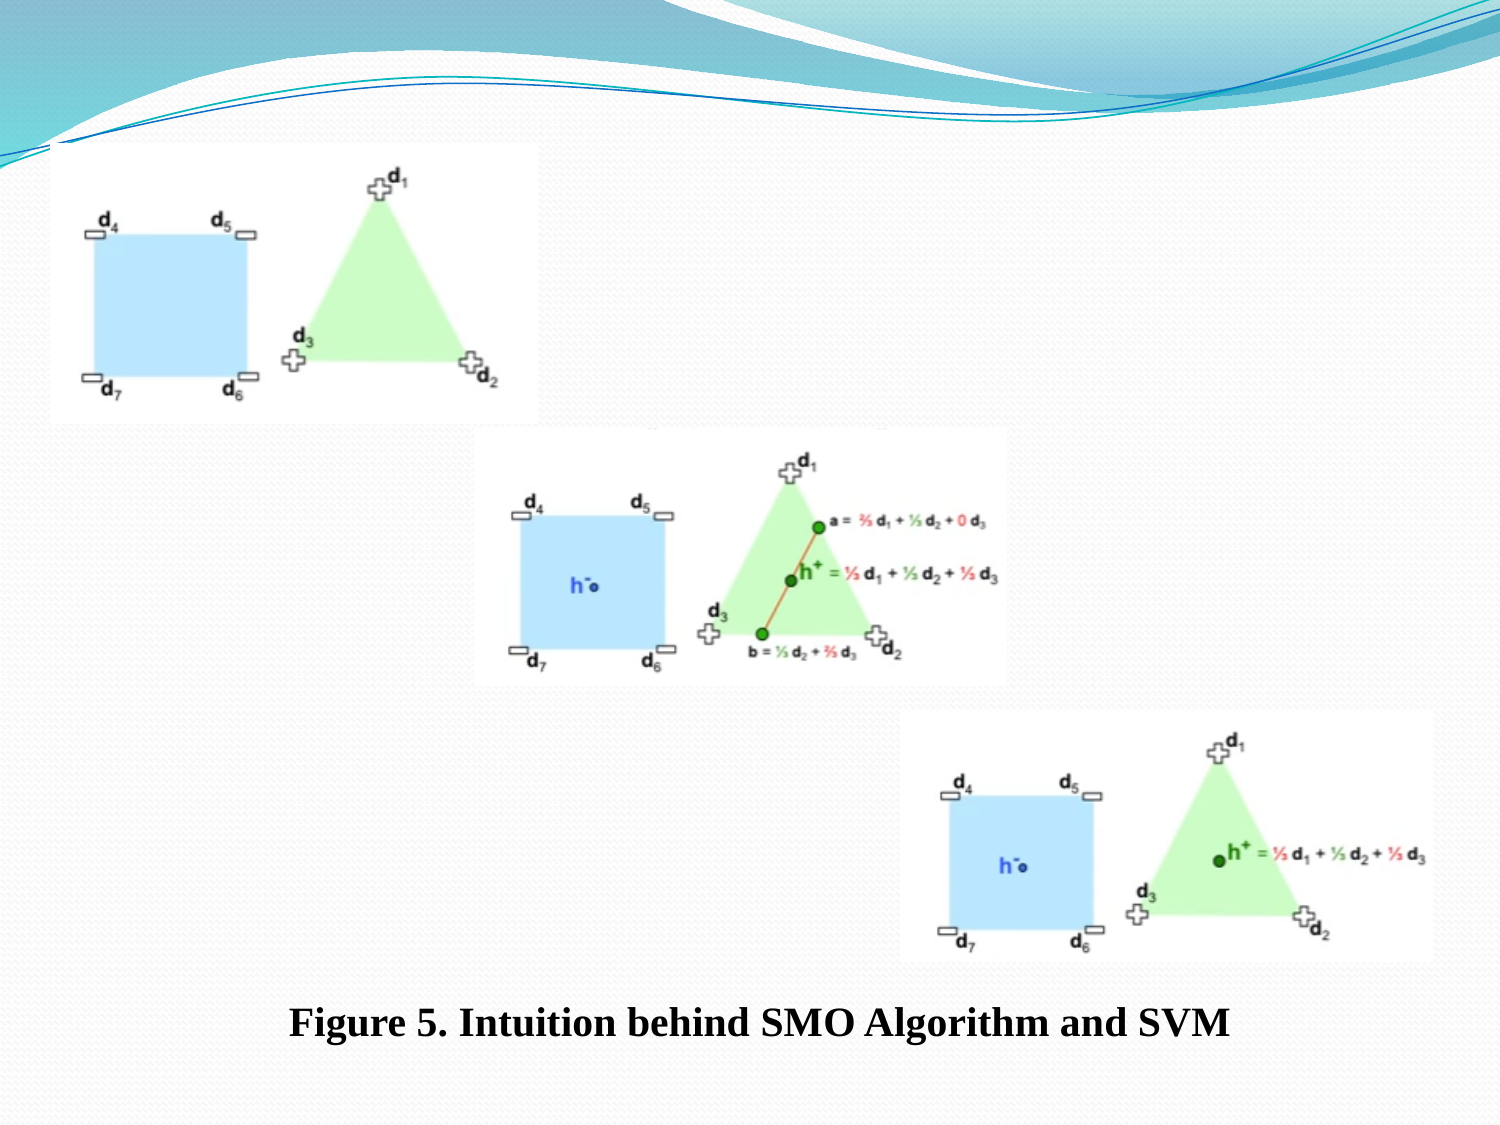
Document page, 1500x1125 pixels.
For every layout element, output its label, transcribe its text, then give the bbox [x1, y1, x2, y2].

picture [49, 143, 538, 424]
picture [899, 711, 1434, 962]
text_box Figure 5. Intuition behind SMO Algorithm and SVM [81, 987, 1439, 1053]
picture [474, 427, 1007, 687]
